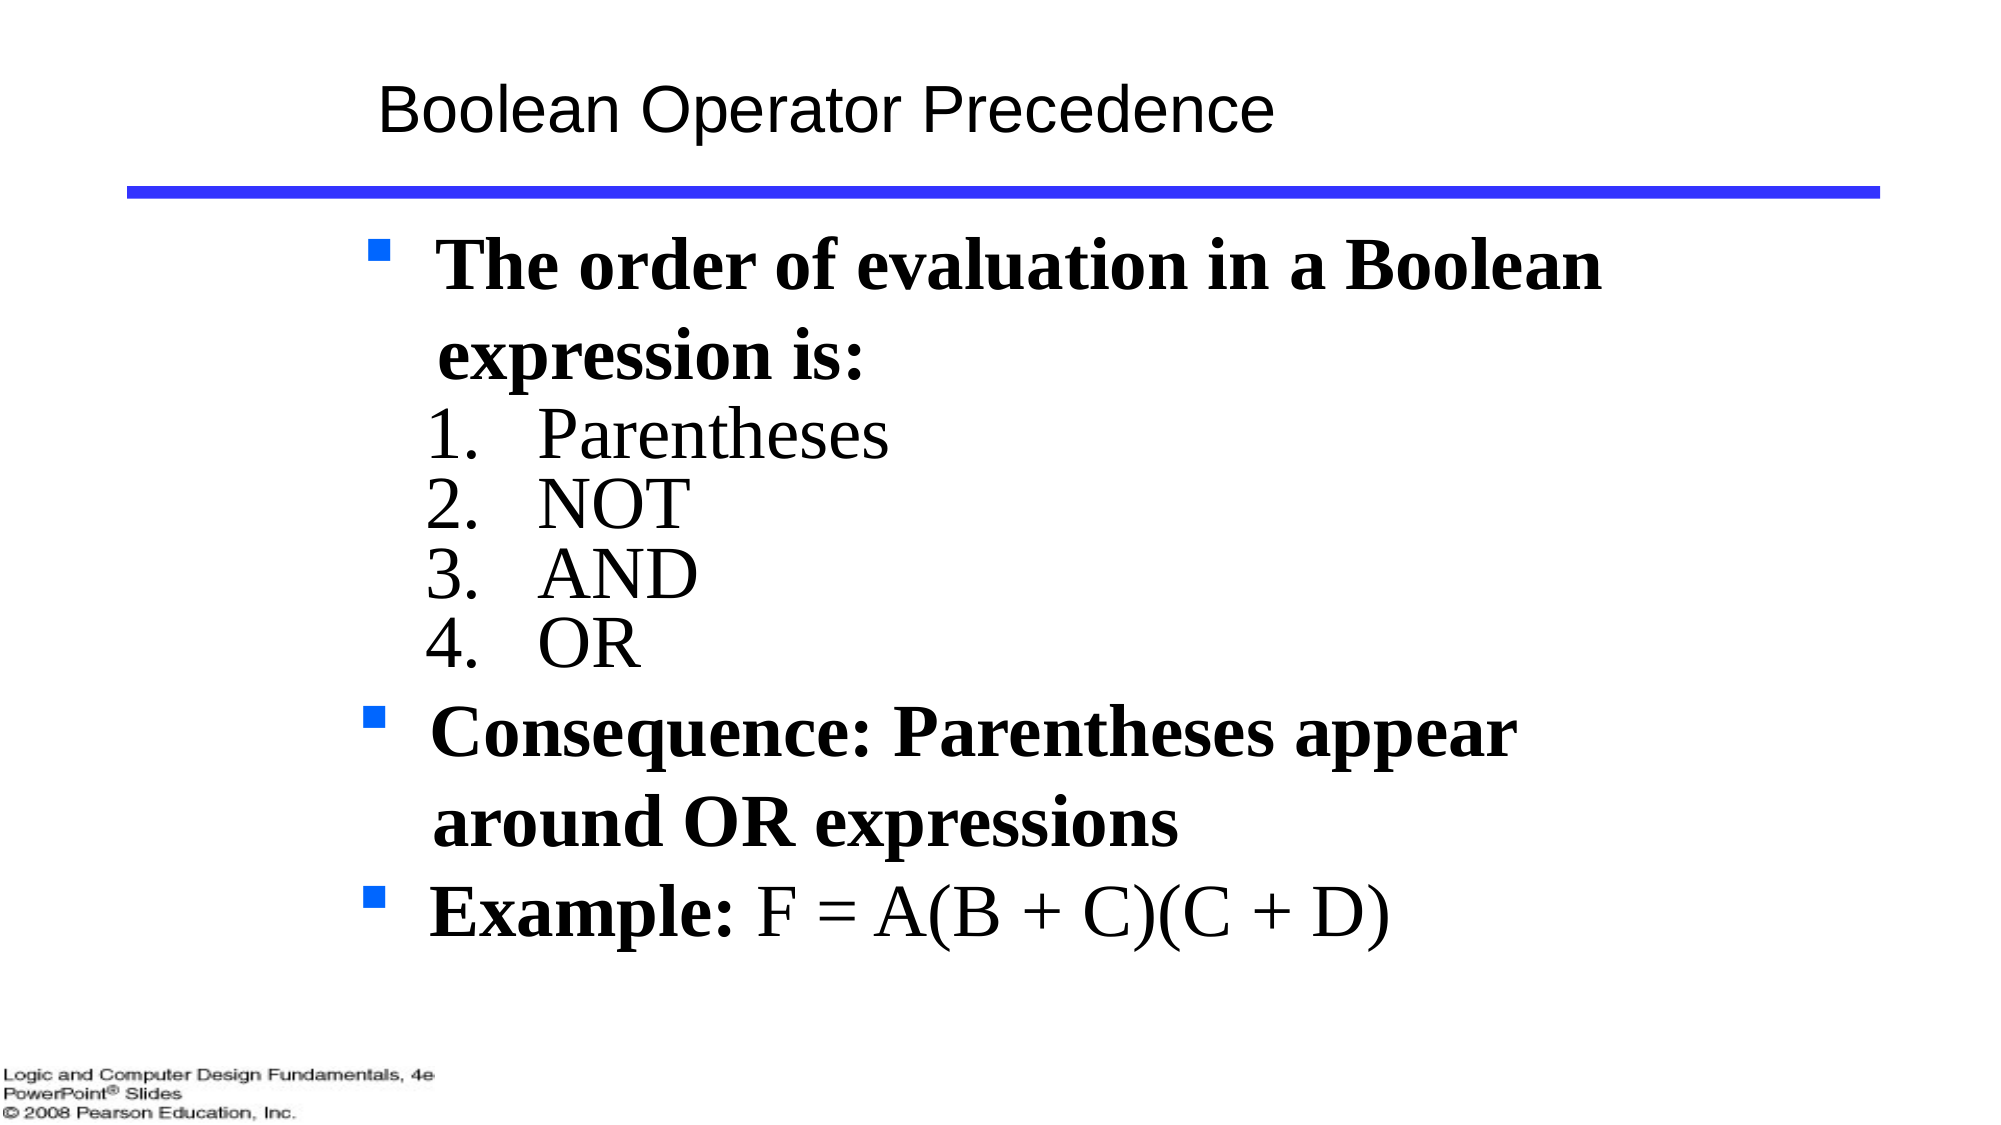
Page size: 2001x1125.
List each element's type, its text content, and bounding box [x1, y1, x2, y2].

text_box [425, 384, 892, 683]
title Boolean Operator Precedence [362, 37, 1638, 175]
text_box The order of evaluation in a Boolean expression is: [362, 214, 1605, 395]
text_box Consequence: Parentheses appear around OR expressions Example: F = A(B + C)(C + D) [357, 681, 1521, 952]
picture [3, 1066, 435, 1123]
